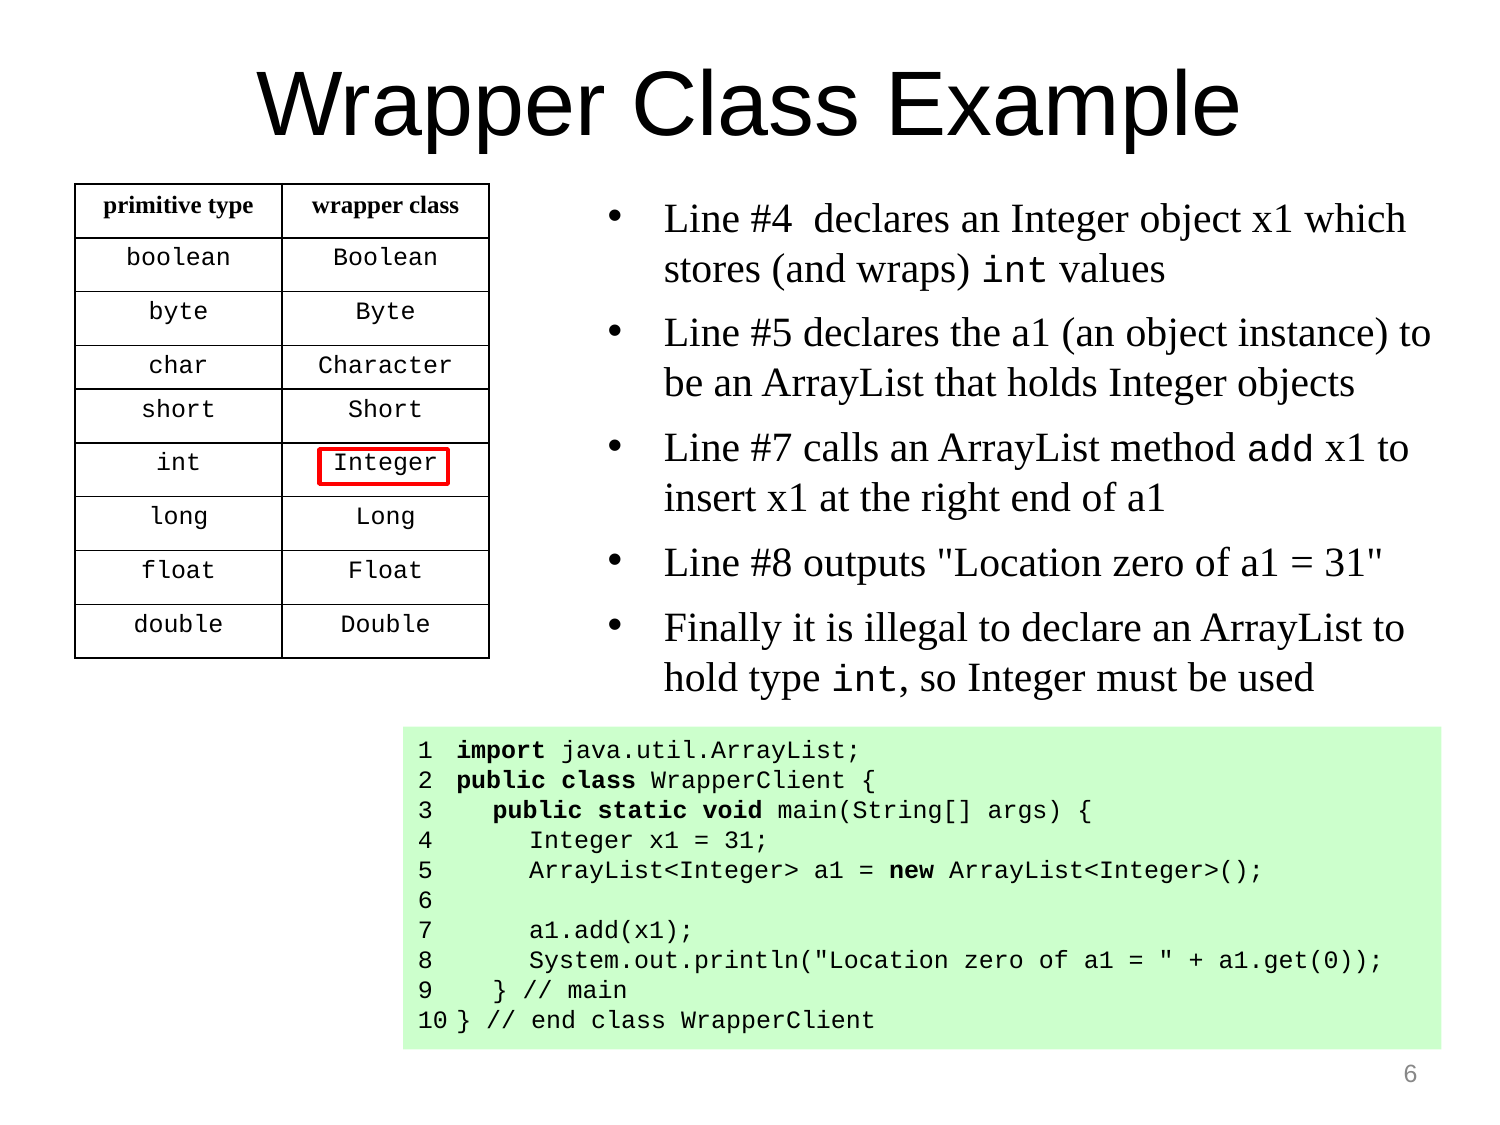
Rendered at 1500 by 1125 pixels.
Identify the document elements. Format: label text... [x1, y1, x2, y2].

list Line #4 declares an Integer object x1 which stores (and wraps) int values Line #5 declares the a1 (an object instance) to be an ArrayList that holds Integer objects Line #7 calls an ArrayList method add x1 to insert x1 at the right end of a1 Line #8 outputs "Location zero of a1 = 31" Finally it is illegal to declare an ArrayList to hold type int, so Integer must be used [599, 182, 1442, 726]
table_cell float [76, 551, 281, 604]
title Wrapper Class Example [74, 14, 1426, 184]
table_header primitive type [76, 185, 281, 237]
text_box 1 import java.util.ArrayList; 2 public class WrapperClient { 3 public static void main(String[] args) { 4 Integer x1 = 31; 5 ArrayList<Integer> a1 = new ArrayList<Integer>(); 6 7 a1.add(x1); 8 System.out.println("Location zero of a1 = " + a1.get(0)); 9 } // main 10 } // end class WrapperClient [403, 726, 1442, 1050]
table_cell Float [283, 551, 488, 604]
table_cell char [76, 346, 281, 388]
text_box [319, 449, 448, 485]
table_cell Long [283, 497, 488, 550]
table_cell long [76, 497, 281, 550]
table_cell Byte [283, 292, 488, 345]
slide_number 6 [1074, 1050, 1426, 1095]
table_cell short [76, 390, 281, 442]
table_cell int [76, 444, 281, 496]
table_cell double [76, 605, 281, 657]
table_cell Character [283, 346, 488, 388]
table_cell byte [76, 292, 281, 345]
table_cell Double [283, 605, 488, 657]
table_cell Boolean [283, 239, 488, 291]
table_cell Short [283, 390, 488, 442]
table_cell boolean [76, 239, 281, 291]
table_header wrapper class [283, 185, 488, 237]
table_cell Integer [283, 444, 488, 496]
